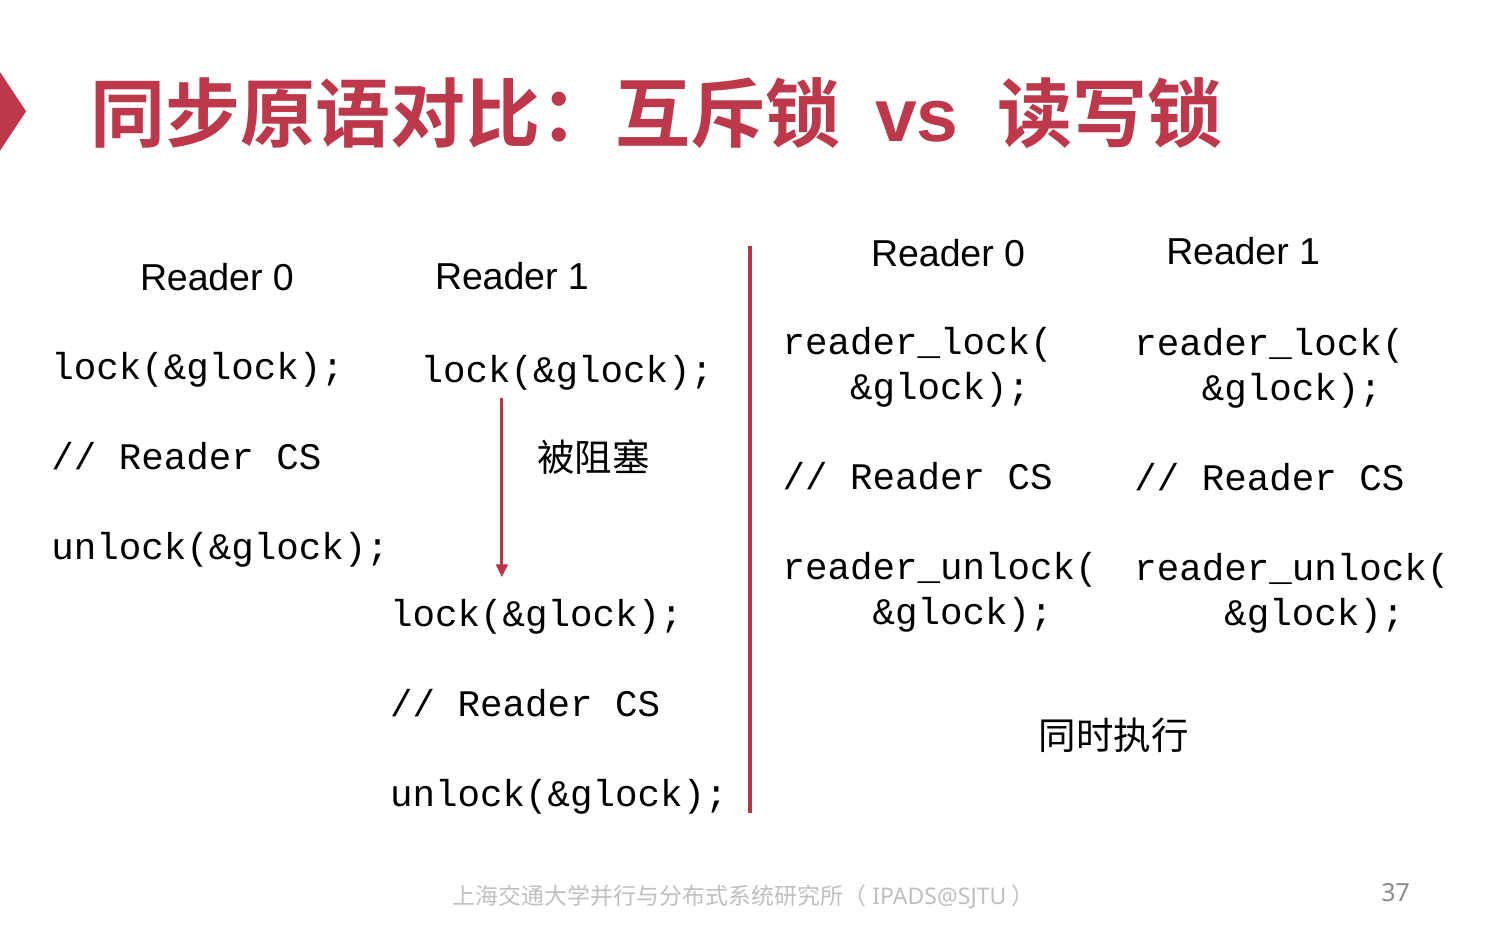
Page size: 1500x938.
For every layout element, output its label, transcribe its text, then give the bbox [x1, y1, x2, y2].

text_box Reader 1 [1151, 219, 1335, 280]
text_box 被阻塞 [522, 426, 665, 487]
text_box 同时执行 [1023, 704, 1204, 765]
title 同步原语对比：互斥锁 vs 读写锁 [75, 37, 1425, 186]
text_box Reader 1 [420, 244, 604, 304]
slide_number 37 [1074, 868, 1425, 919]
text_box lock(&glock); // Reader CS unlock(&glock); [36, 334, 404, 575]
text_box lock(&glock); [405, 337, 729, 398]
text_box Reader 0 [125, 245, 309, 306]
text_box reader_lock( &glock); // Reader CS reader_unlock( &glock); [767, 309, 1113, 640]
footer 上海交通大学并行与分布式系统研究所（IPADS@SJTU） [418, 870, 1069, 921]
text_box reader_lock( &glock); // Reader CS reader_unlock( &glock); [1119, 310, 1465, 641]
text_box Reader 0 [856, 221, 1040, 281]
text_box lock(&glock); // Reader CS unlock(&glock); [375, 581, 743, 822]
